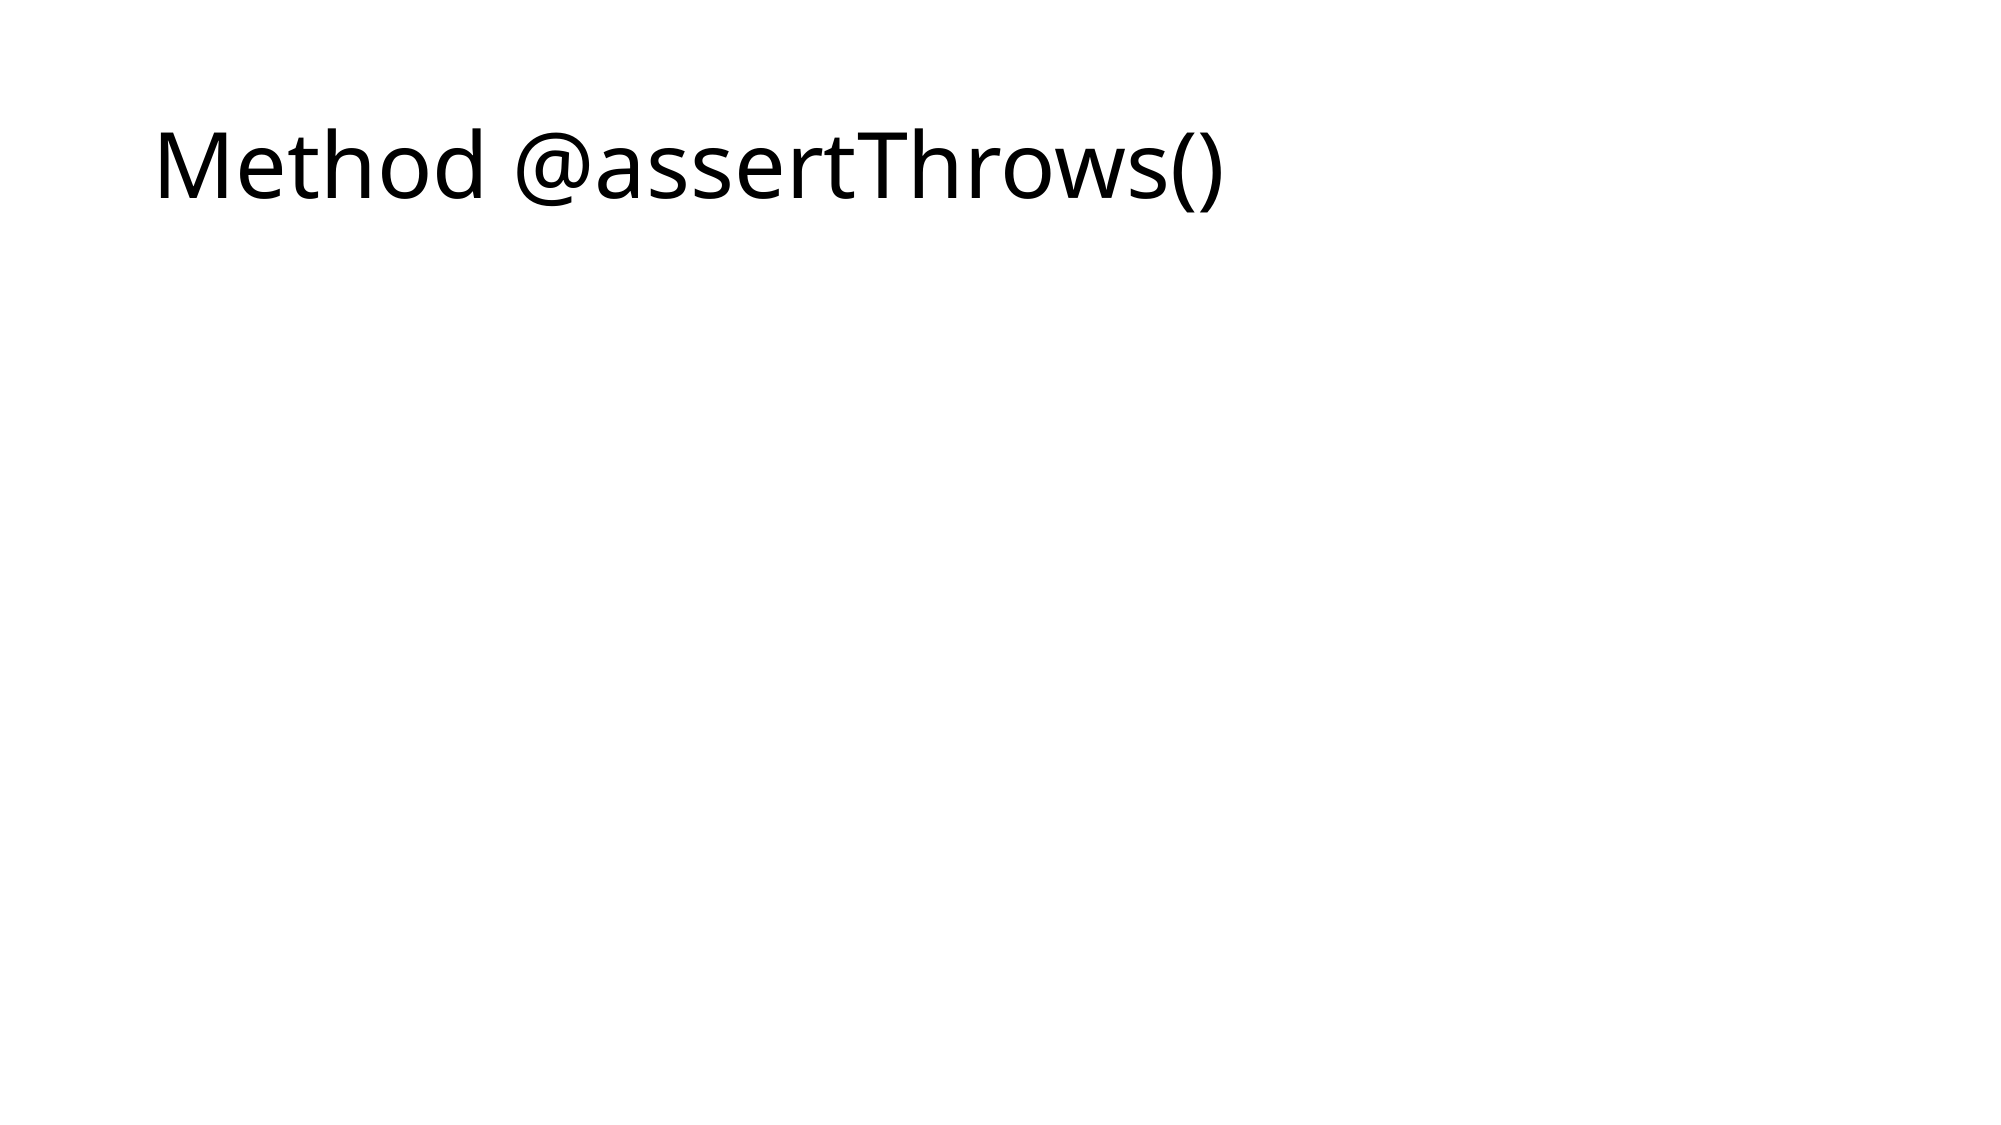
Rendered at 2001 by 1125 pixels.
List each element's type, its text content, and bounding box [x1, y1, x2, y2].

title Method @assertThrows() [137, 59, 1863, 278]
